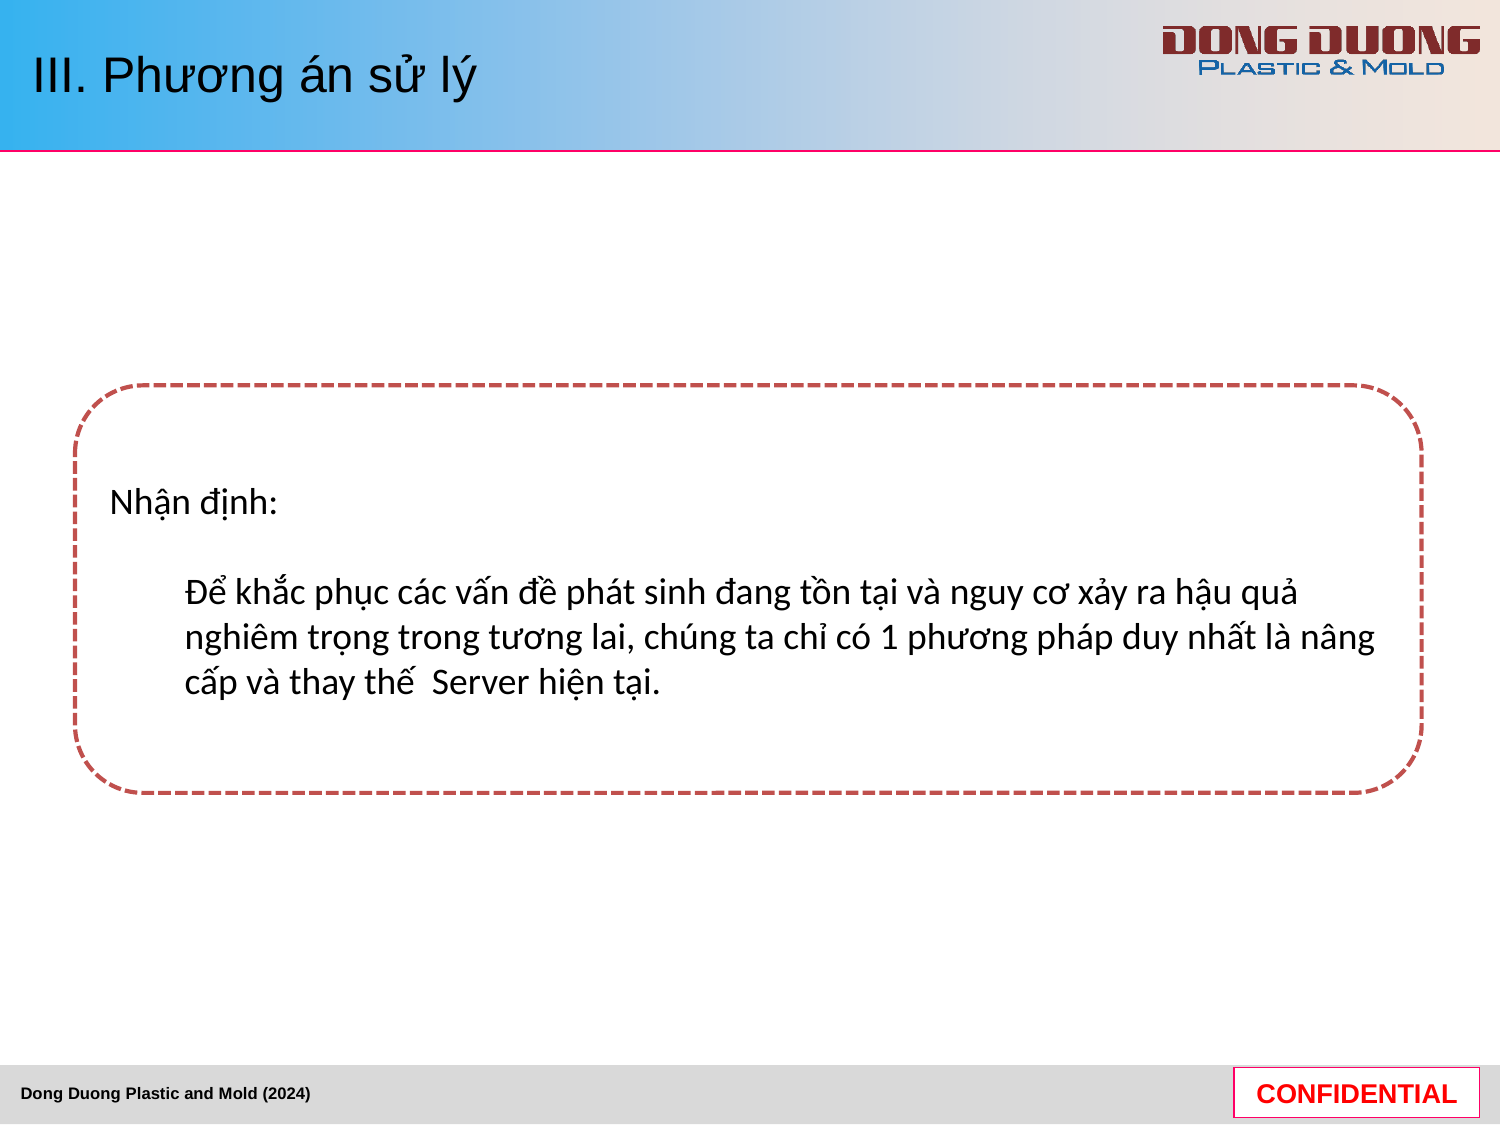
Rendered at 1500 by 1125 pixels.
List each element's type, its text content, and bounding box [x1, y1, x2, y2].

picture [0, 0, 1500, 150]
text_box Nhận định: Để khắc phục các vấn đề phát sinh đang tồn tại và nguy cơ xảy ra hậu quả nghiêm trọng trong tương lai, chúng ta chỉ có 1 phương pháp duy nhất là nâng cấp và thay thế Server hiện tại. [72, 383, 1424, 795]
list III. Phương án sử lý [17, 18, 1141, 126]
